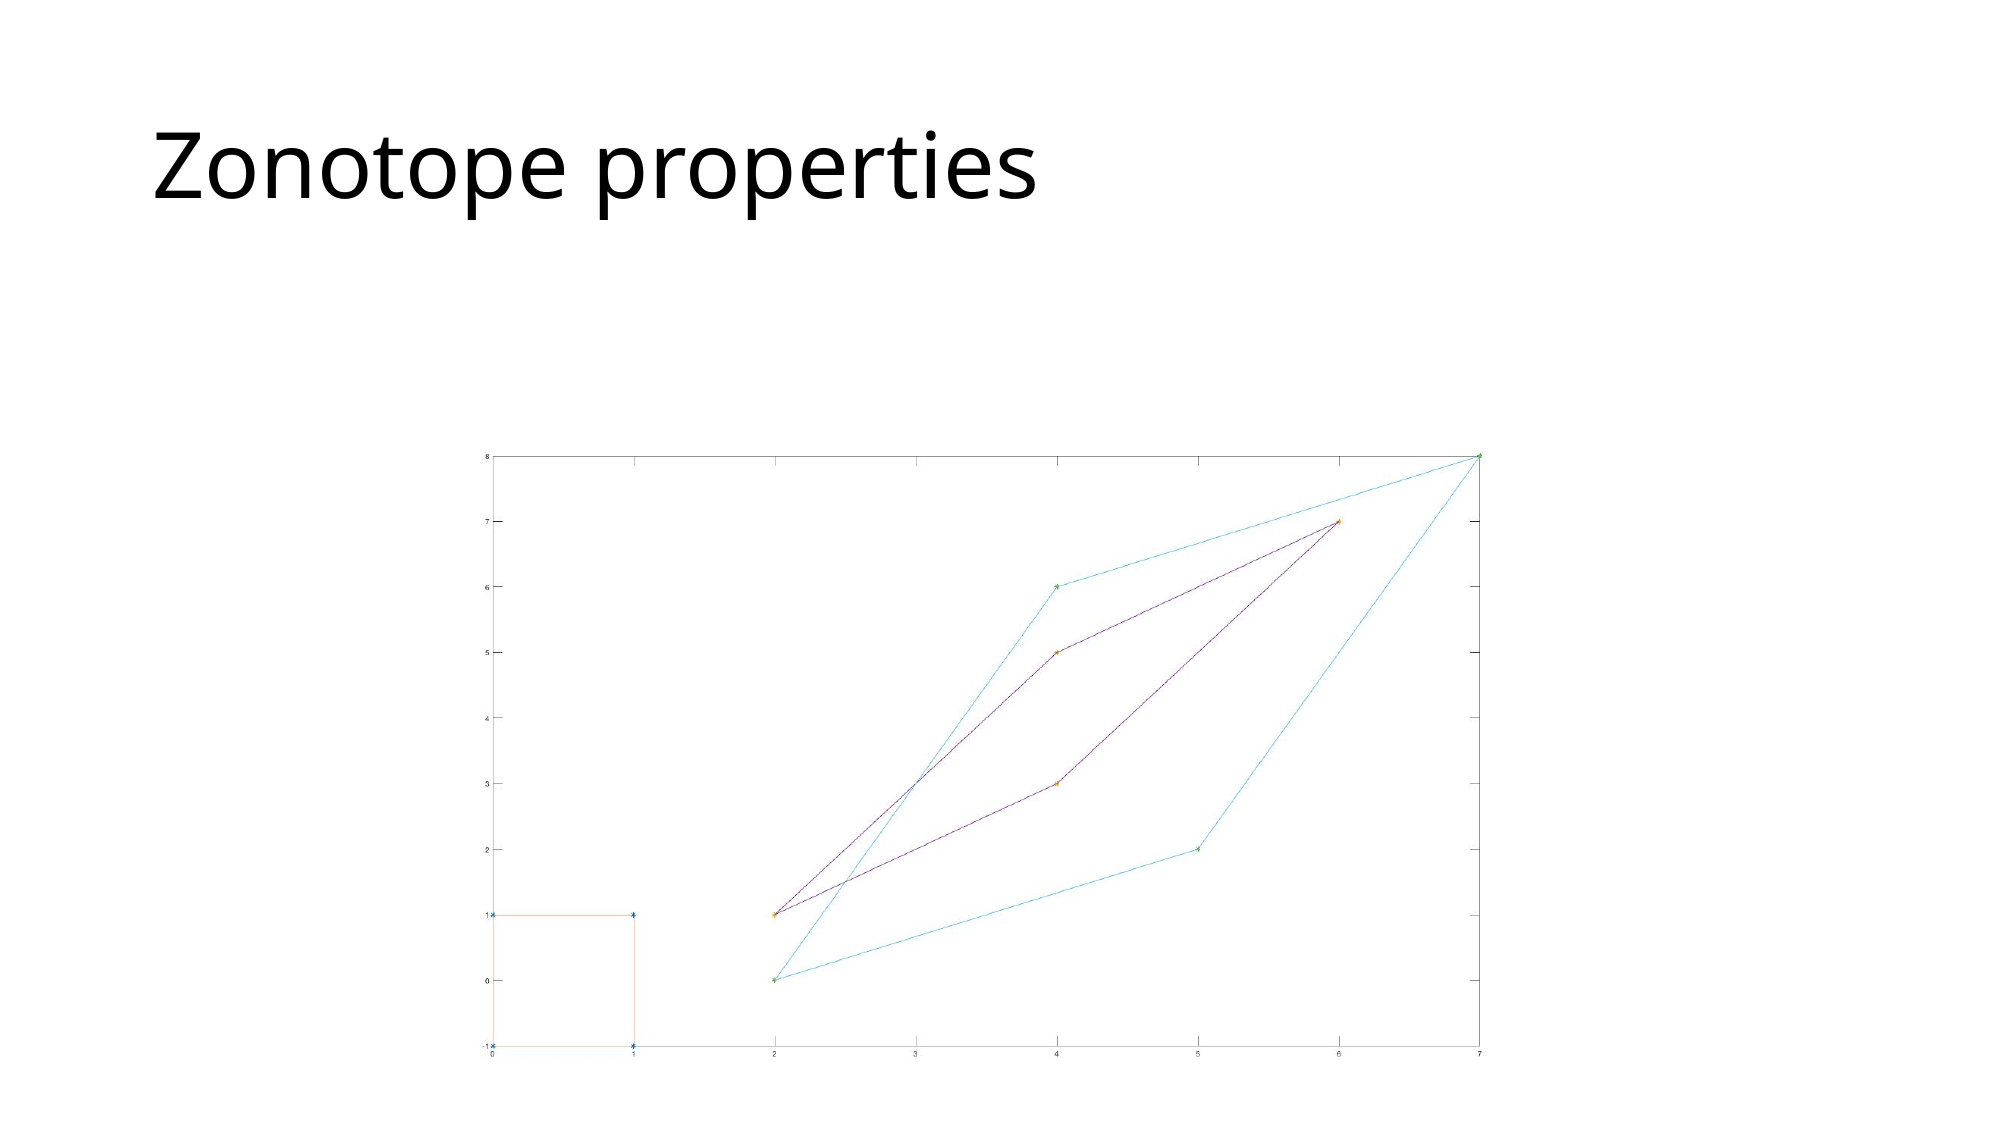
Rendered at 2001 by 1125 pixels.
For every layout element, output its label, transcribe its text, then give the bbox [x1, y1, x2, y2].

picture [327, 401, 1601, 1125]
title Zonotope properties [137, 59, 1863, 278]
